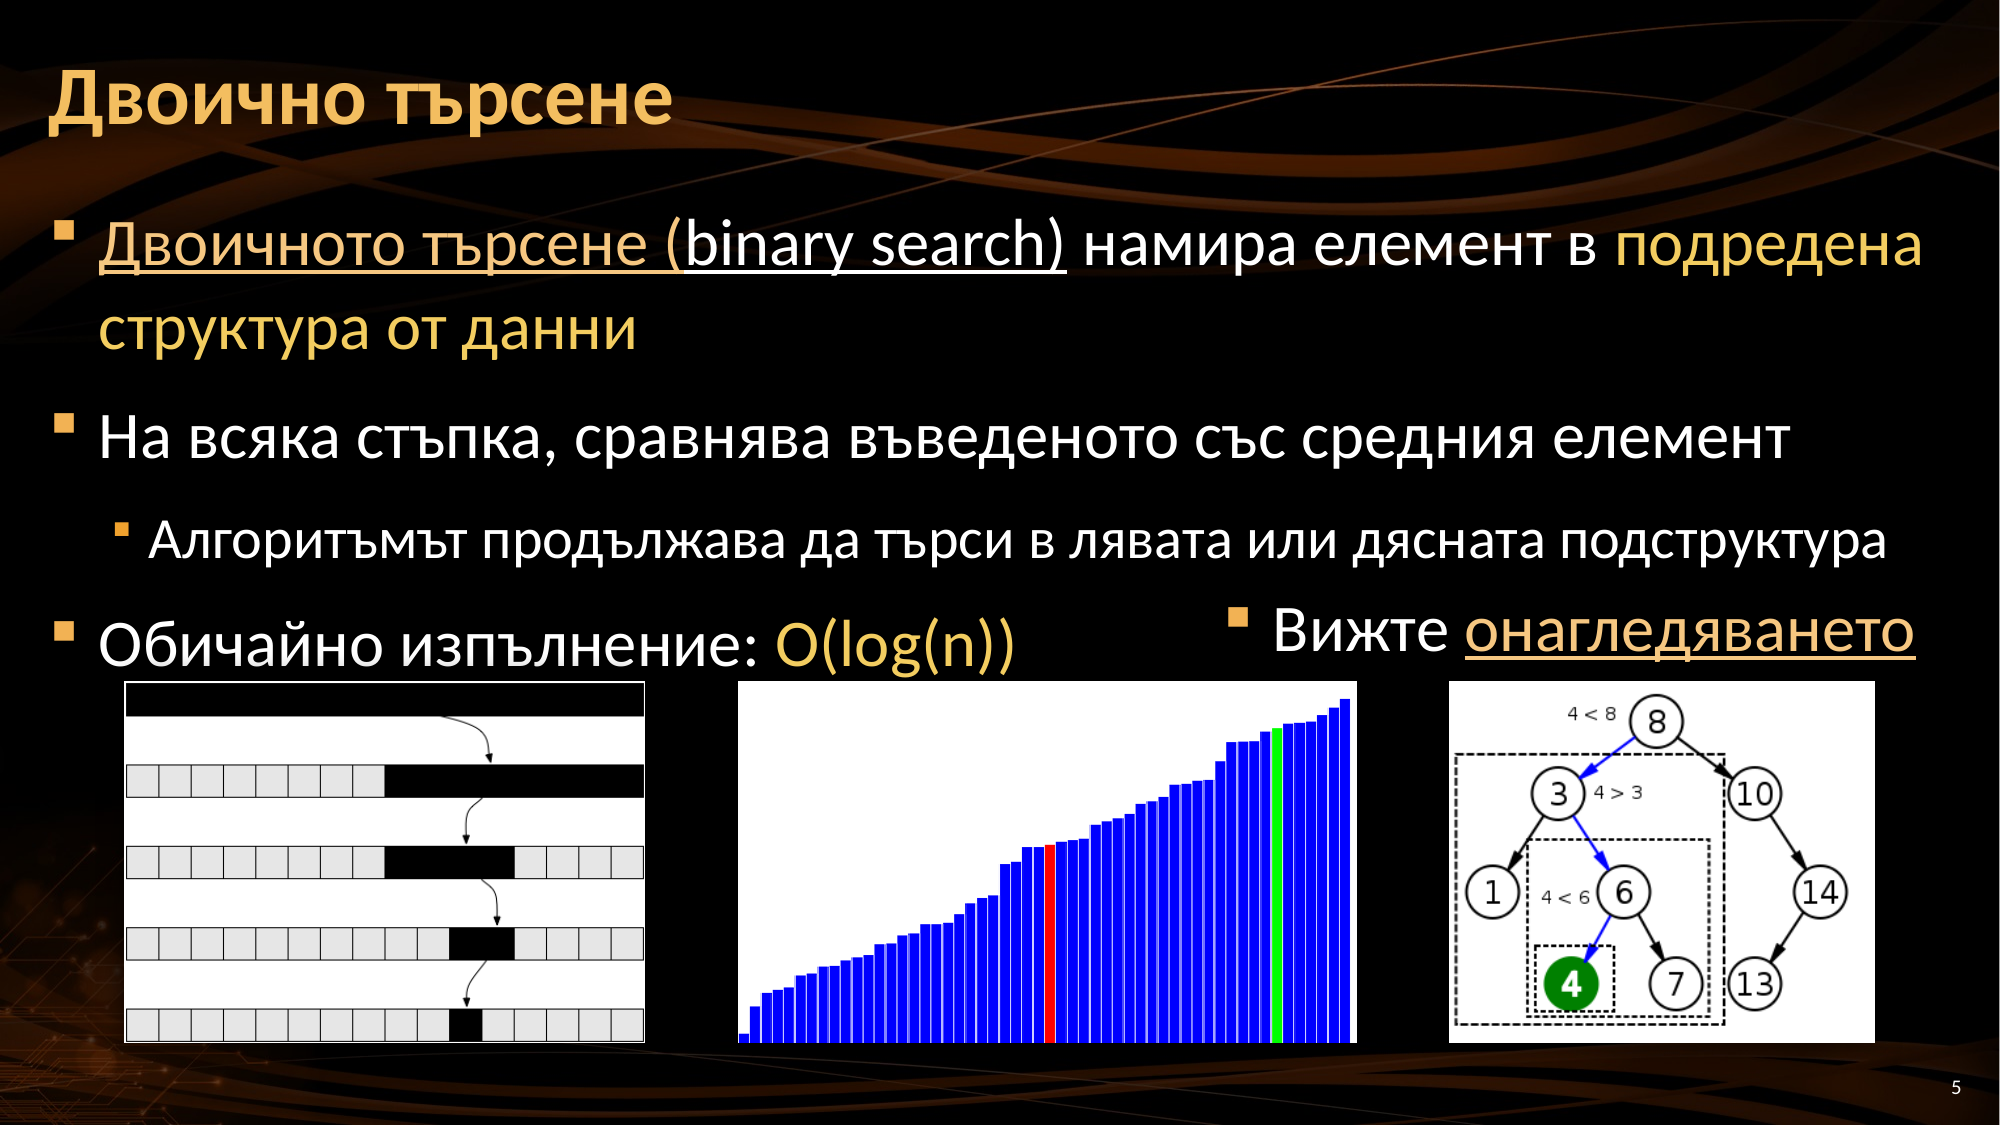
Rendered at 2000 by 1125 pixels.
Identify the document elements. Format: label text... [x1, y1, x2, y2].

title Двоично търсене [30, 6, 1602, 189]
list Двоичното търсене (binary search) намира елемент в подредена структура от данни На всяка стъпка, сравнява въведеното със средния елемент Алгоритъмът продължава да търси в лявата или дясната подструктура Обичайно изпълнение: O(log(n)) [31, 188, 1968, 1103]
picture [0, 0, 2000, 1125]
text_box Вижте онагледяването [1108, 573, 1932, 673]
